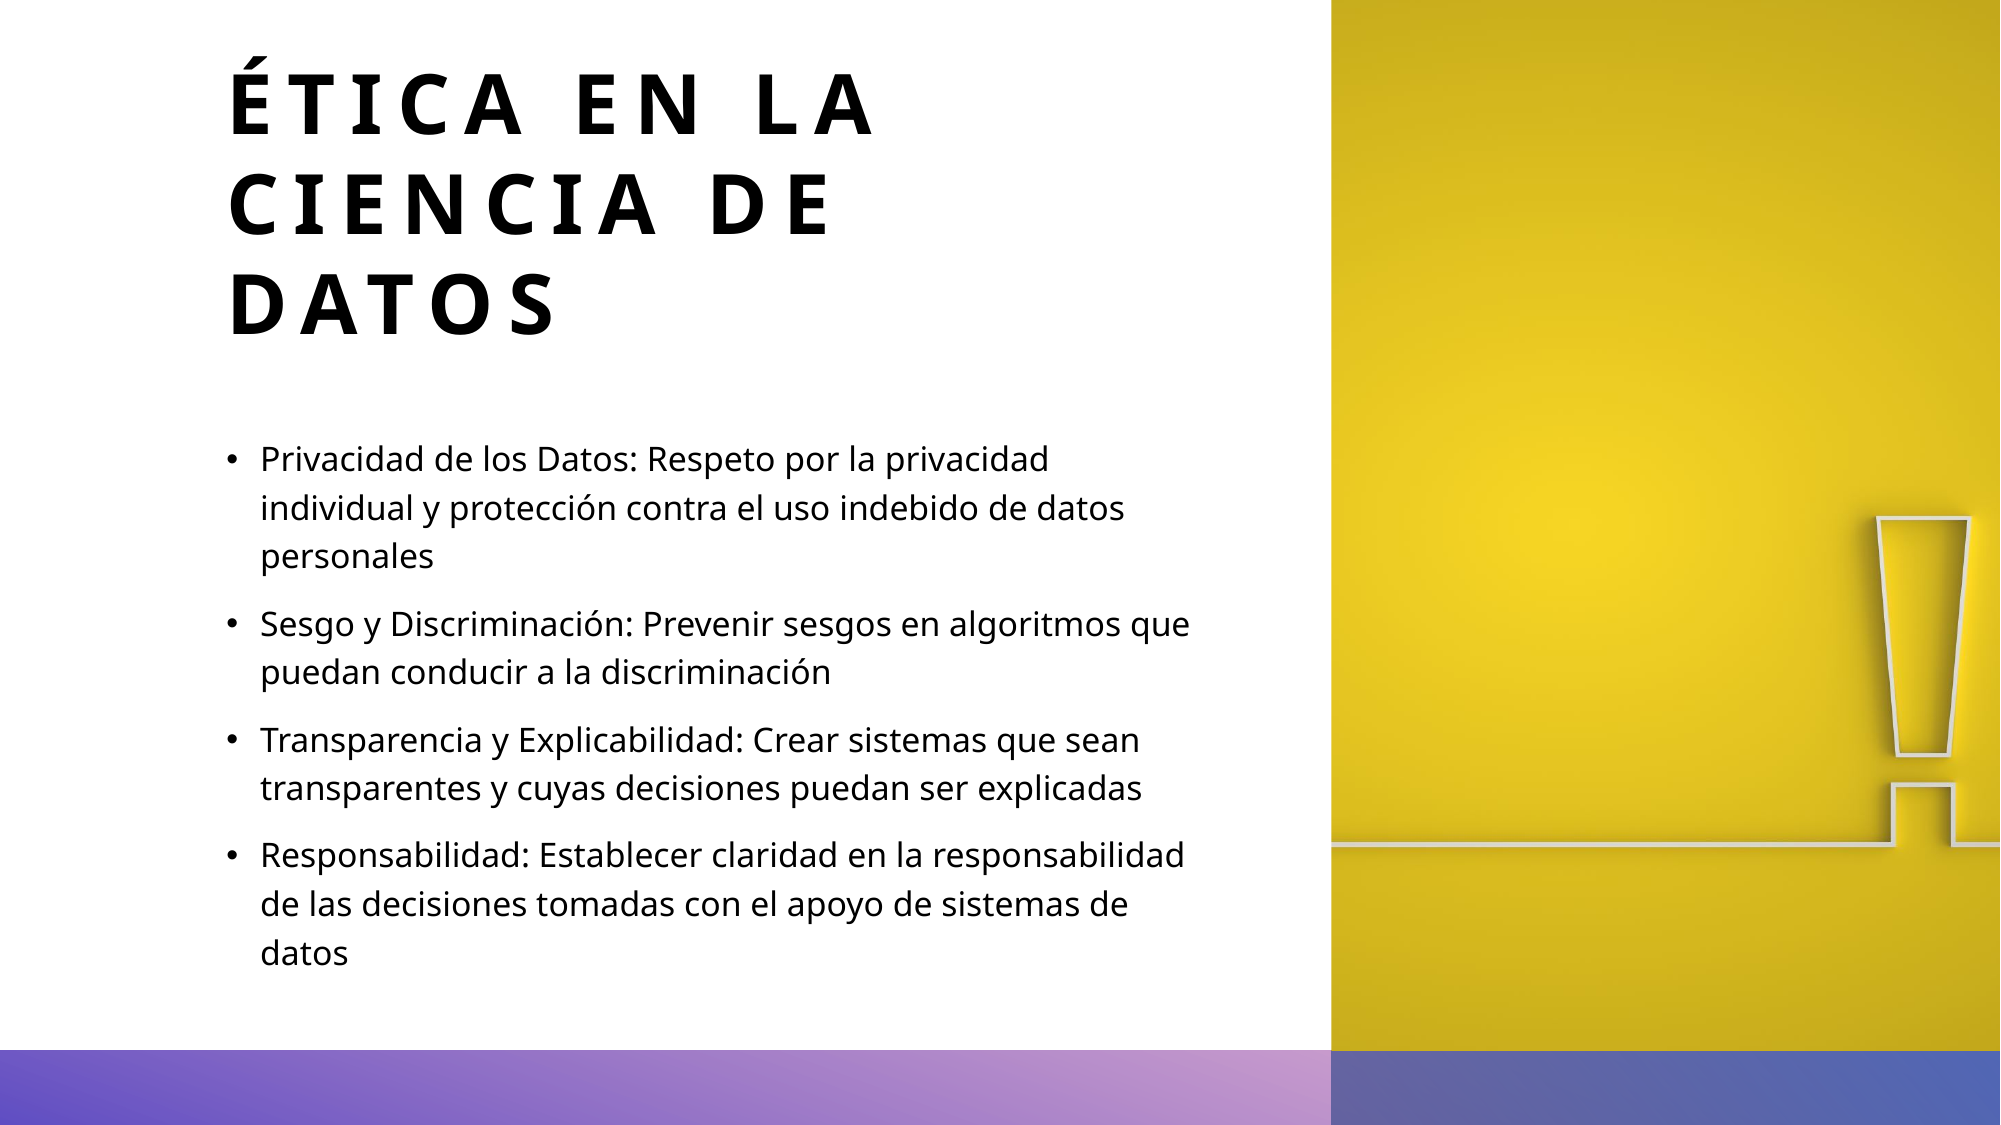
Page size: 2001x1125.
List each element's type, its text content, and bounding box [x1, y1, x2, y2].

picture [1331, 0, 2000, 1051]
title Ética en la Ciencia de Datos [226, 47, 1200, 351]
text_box [1330, 1050, 2000, 1125]
list Privacidad de los Datos: Respeto por la privacidad individual y protección contra el uso indebido de datos personales Sesgo y Discriminación: Prevenir sesgos en algoritmos que puedan conducir a la discriminación Transparencia y Explicabilidad: Crear sistemas que sean transparentes y cuyas decisiones puedan ser explicadas Responsabilidad: Establecer claridad en la responsabilidad de las decisiones tomadas con el apoyo de sistemas de datos [226, 430, 1200, 975]
text_box [0, 0, 1331, 1050]
text_box [0, 1050, 1330, 1125]
